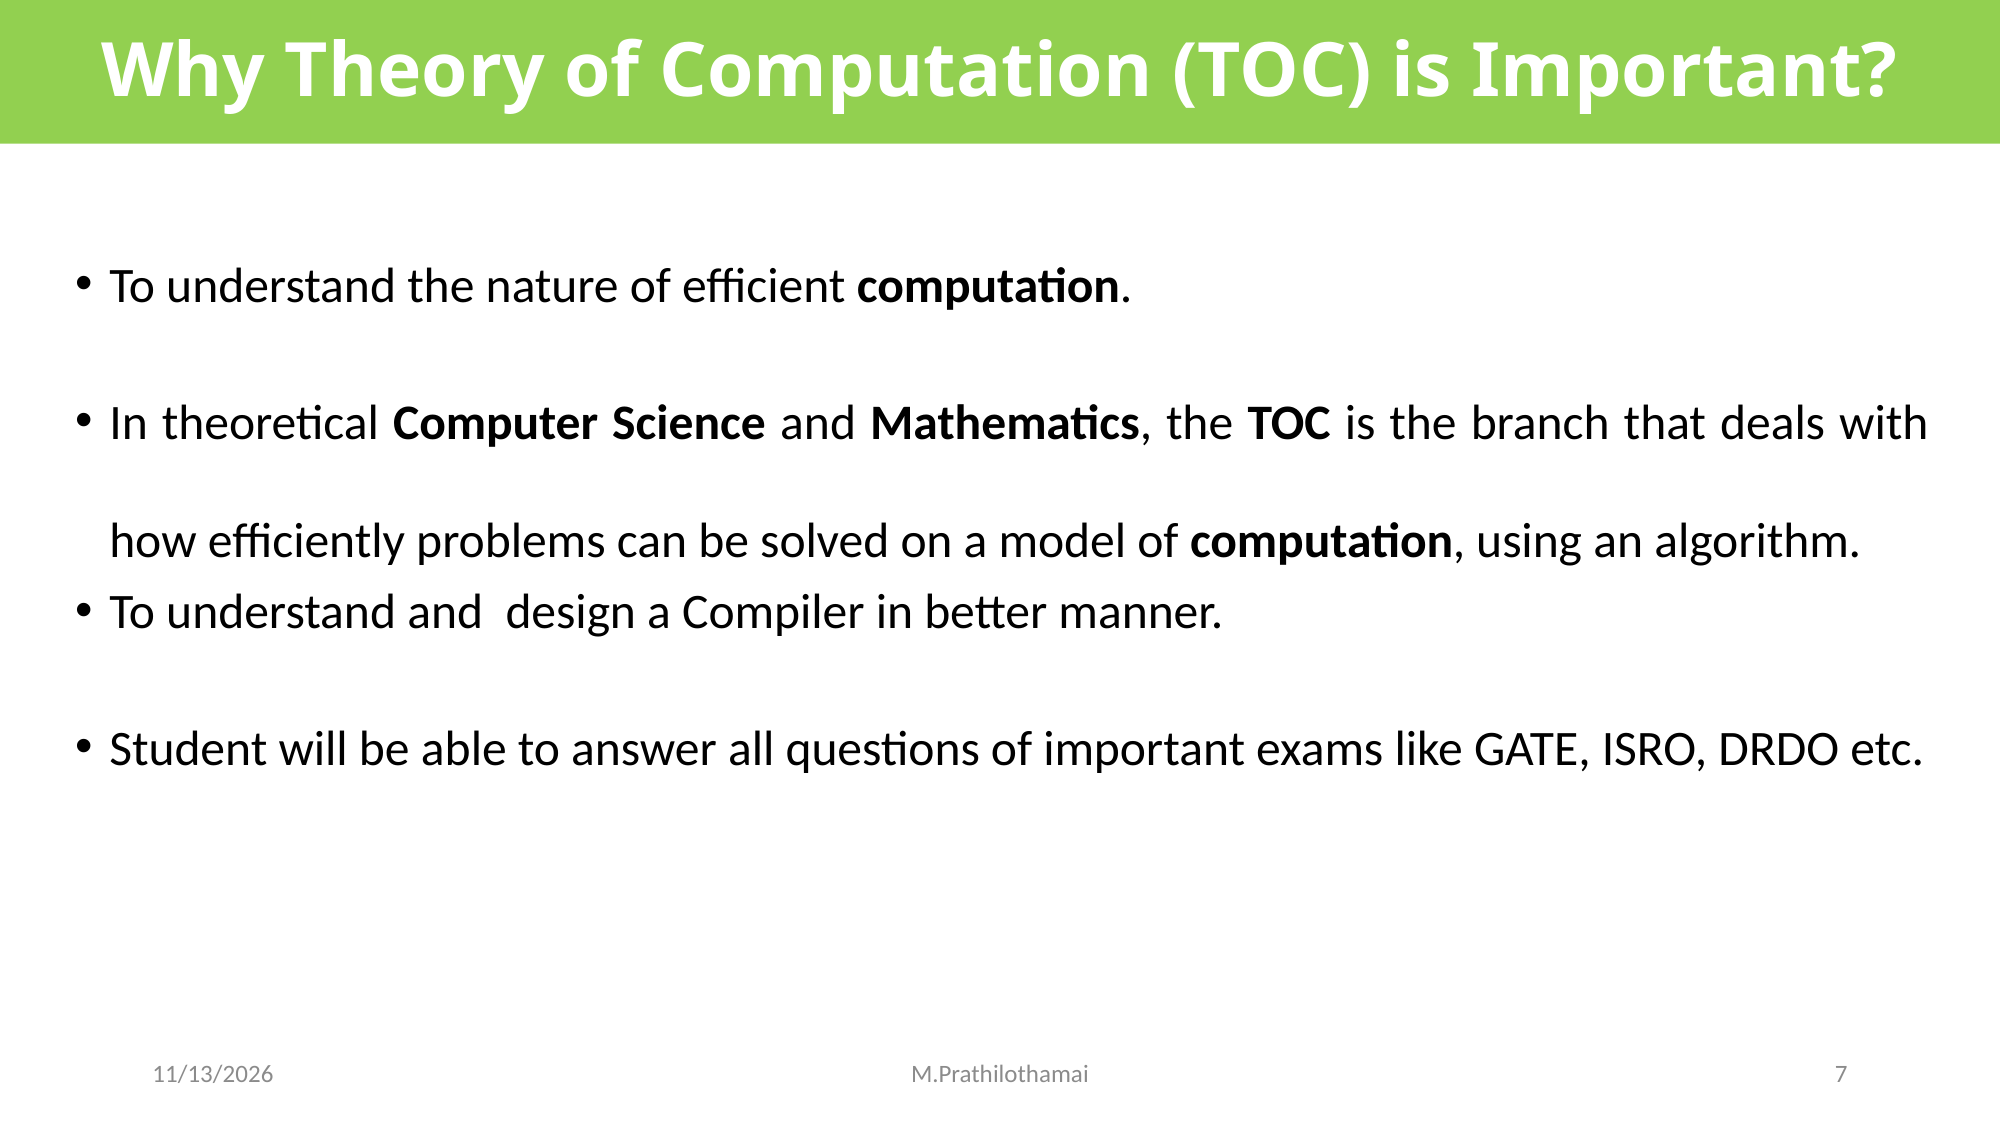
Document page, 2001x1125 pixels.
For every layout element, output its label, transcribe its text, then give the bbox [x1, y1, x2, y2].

text_box Why Theory of Computation (TOC) is Important? [0, 0, 2000, 144]
list To understand the nature of efficient computation. In theoretical Computer Science and Mathematics, the TOC is the branch that deals with how efficiently problems can be solved on a model of computation, using an algorithm. To understand and design a Compiler in better manner. Student will be able to answer all questions of important exams like GATE, ISRO, DRDO etc. [60, 186, 1944, 1014]
footer M.Prathilothamai [662, 1042, 1338, 1103]
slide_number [137, 1042, 588, 1103]
slide_number 7 [1412, 1042, 1863, 1103]
